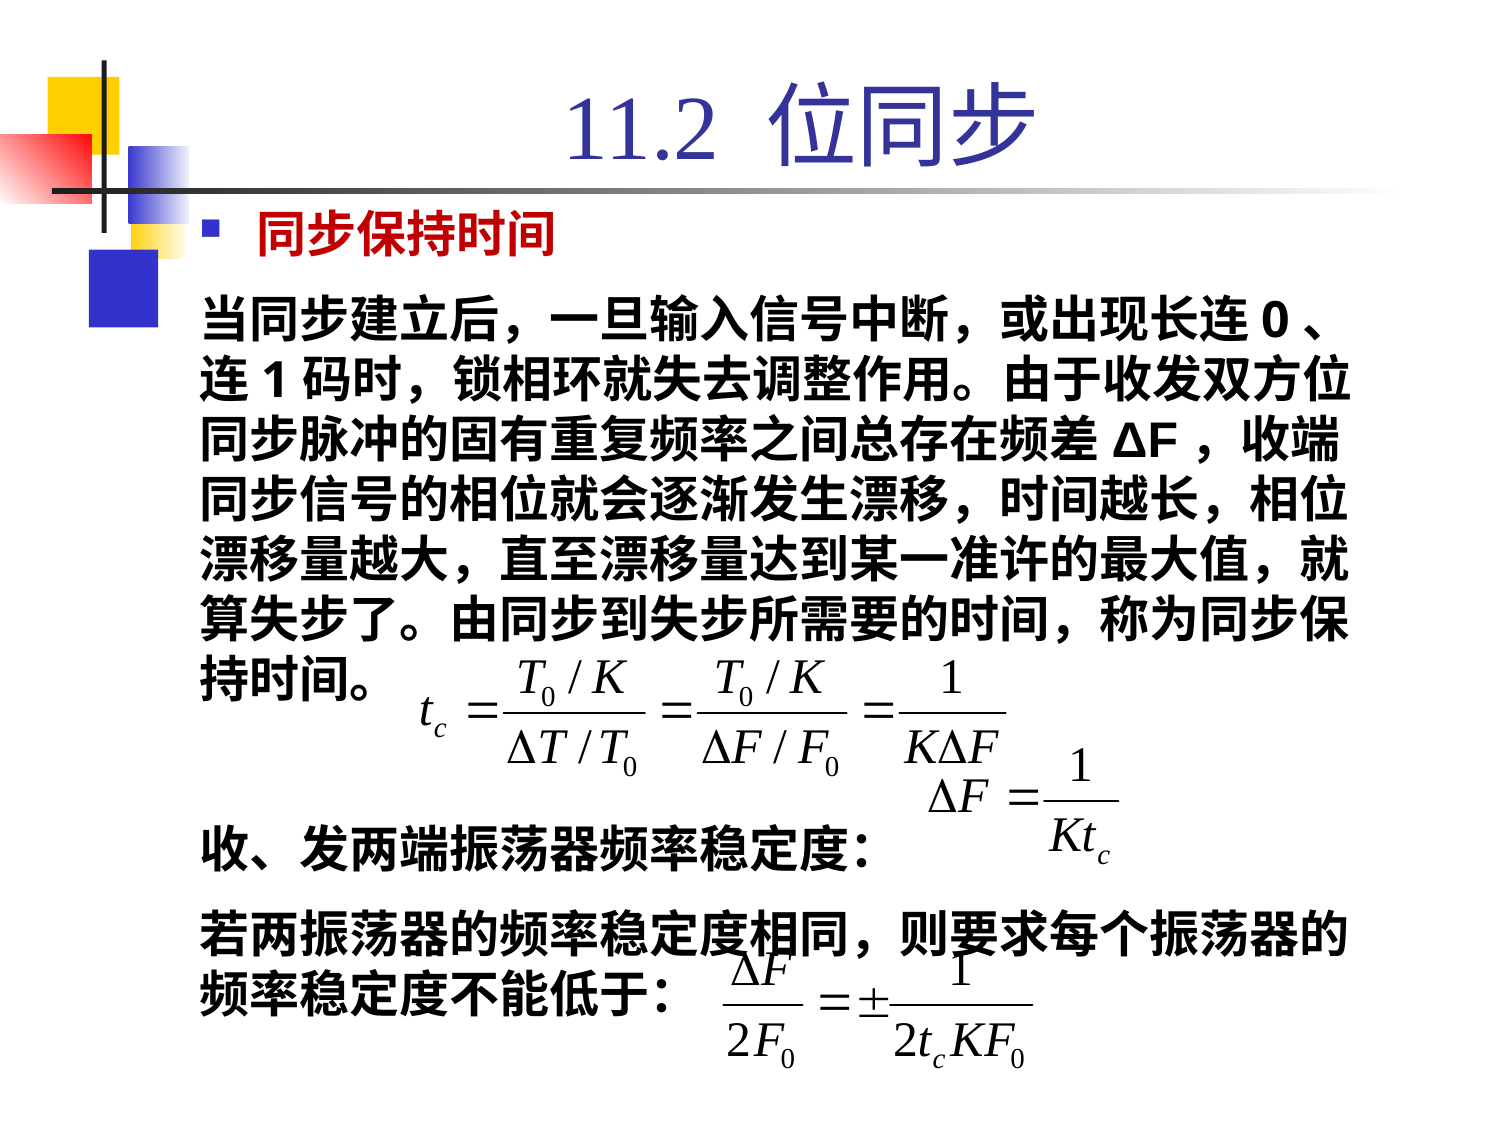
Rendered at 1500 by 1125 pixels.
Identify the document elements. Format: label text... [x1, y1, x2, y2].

text_box 同步保持时间 当同步建立后，一旦输入信号中断，或出现长连0、连1码时，锁相环就失去调整作用。由于收发双方位同步脉冲的固有重复频率之间总存在频差ΔF，收端同步信号的相位就会逐渐发生漂移，时间越长，相位漂移量越大，直至漂移量达到某一准许的最大值，就算失步了。由同步到失步所需要的时间，称为同步保持时间。 收、发两端振荡器频率稳定度： 若两振荡器的频率稳定度相同，则要求每个振荡器的频率稳定度不能低于： [184, 195, 1401, 1080]
text_box 11.2 位同步 [113, 35, 1490, 186]
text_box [920, 733, 1128, 876]
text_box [412, 645, 1018, 788]
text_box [714, 938, 1043, 1080]
